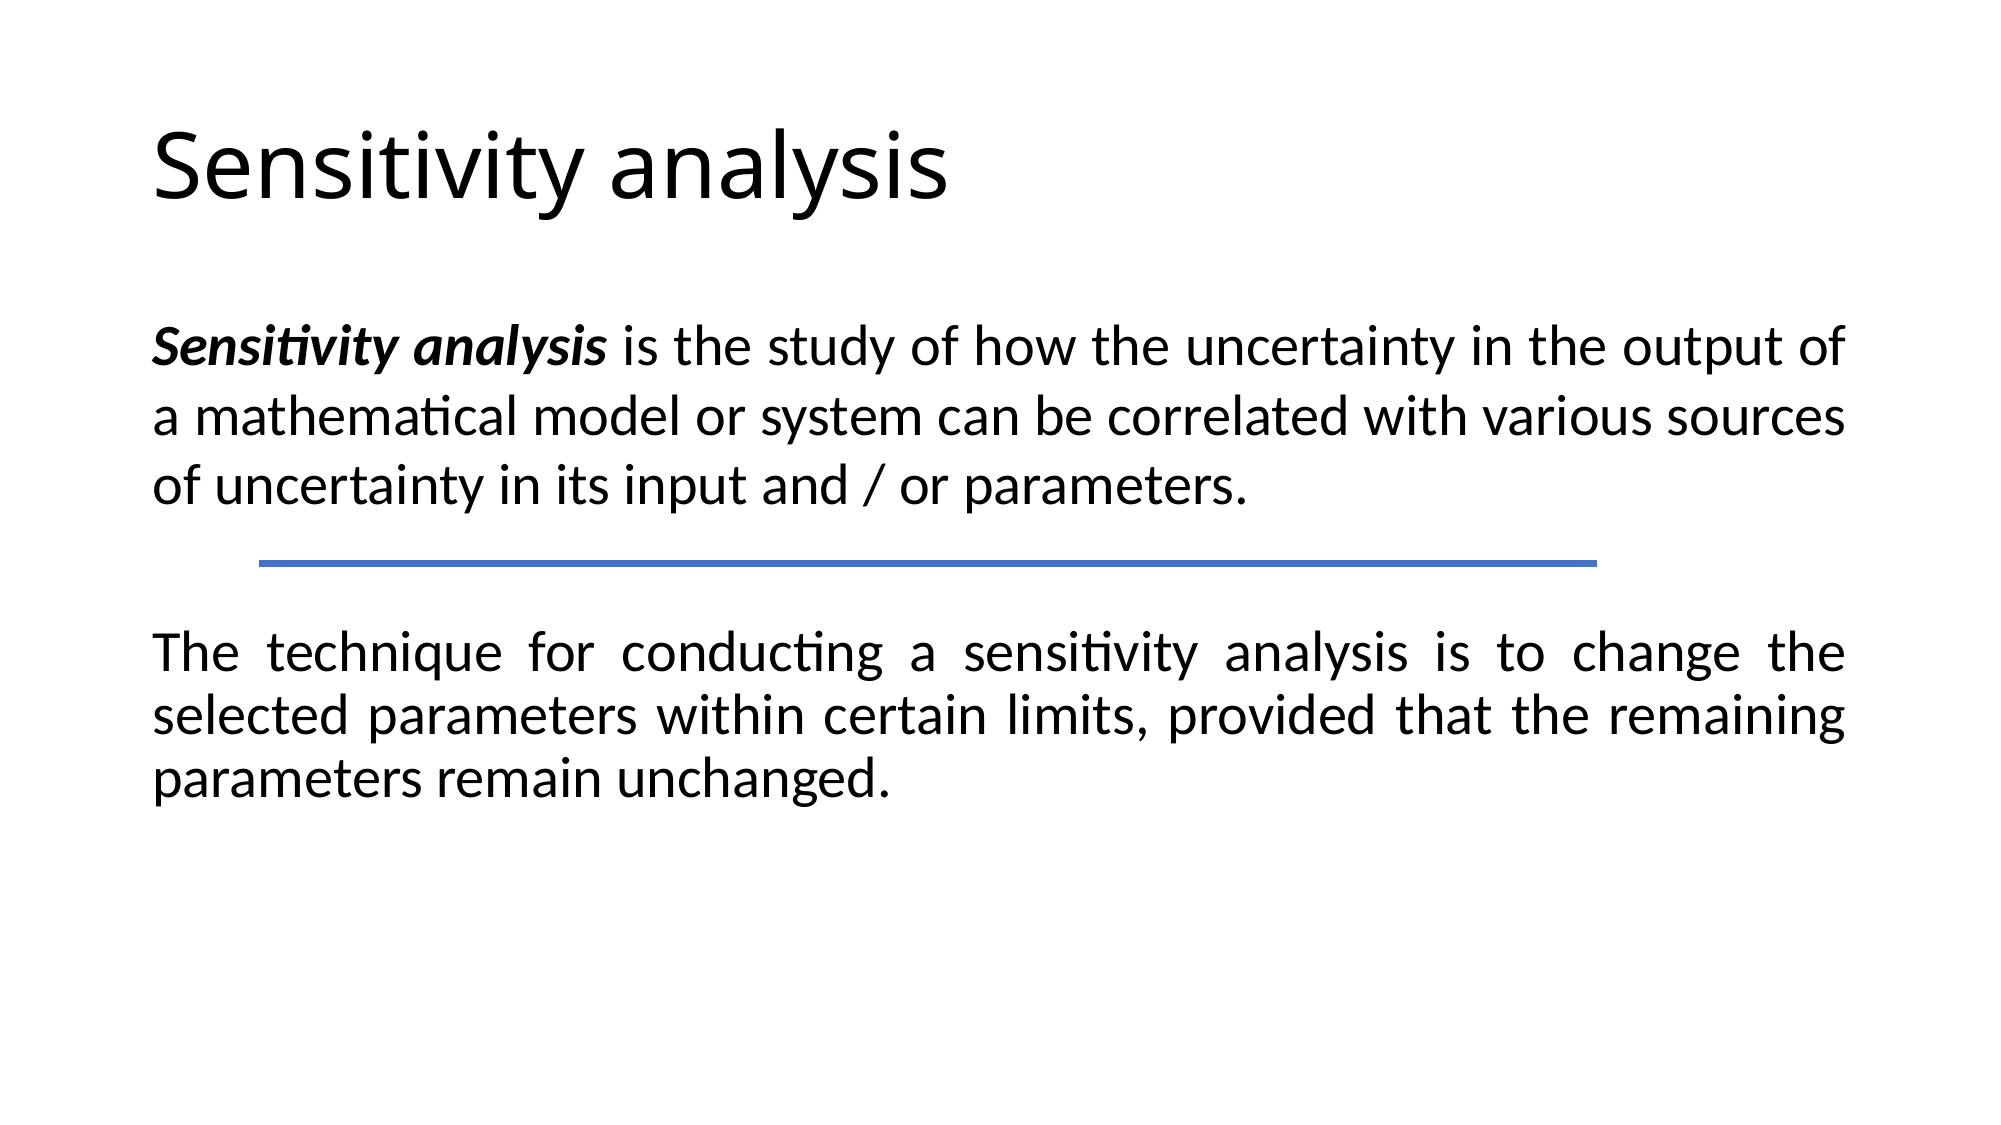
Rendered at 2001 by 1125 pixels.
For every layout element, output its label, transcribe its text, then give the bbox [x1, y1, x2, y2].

list Sensitivity analysis is the study of how the uncertainty in the output of a mathematical model or system can be correlated with various sources of uncertainty in its input and / or parameters. The technique for conducting a sensitivity analysis is to change the selected parameters within certain limits, provided that the remaining parameters remain unchanged. [137, 299, 1863, 1014]
title Sensitivity analysis [137, 59, 1923, 278]
